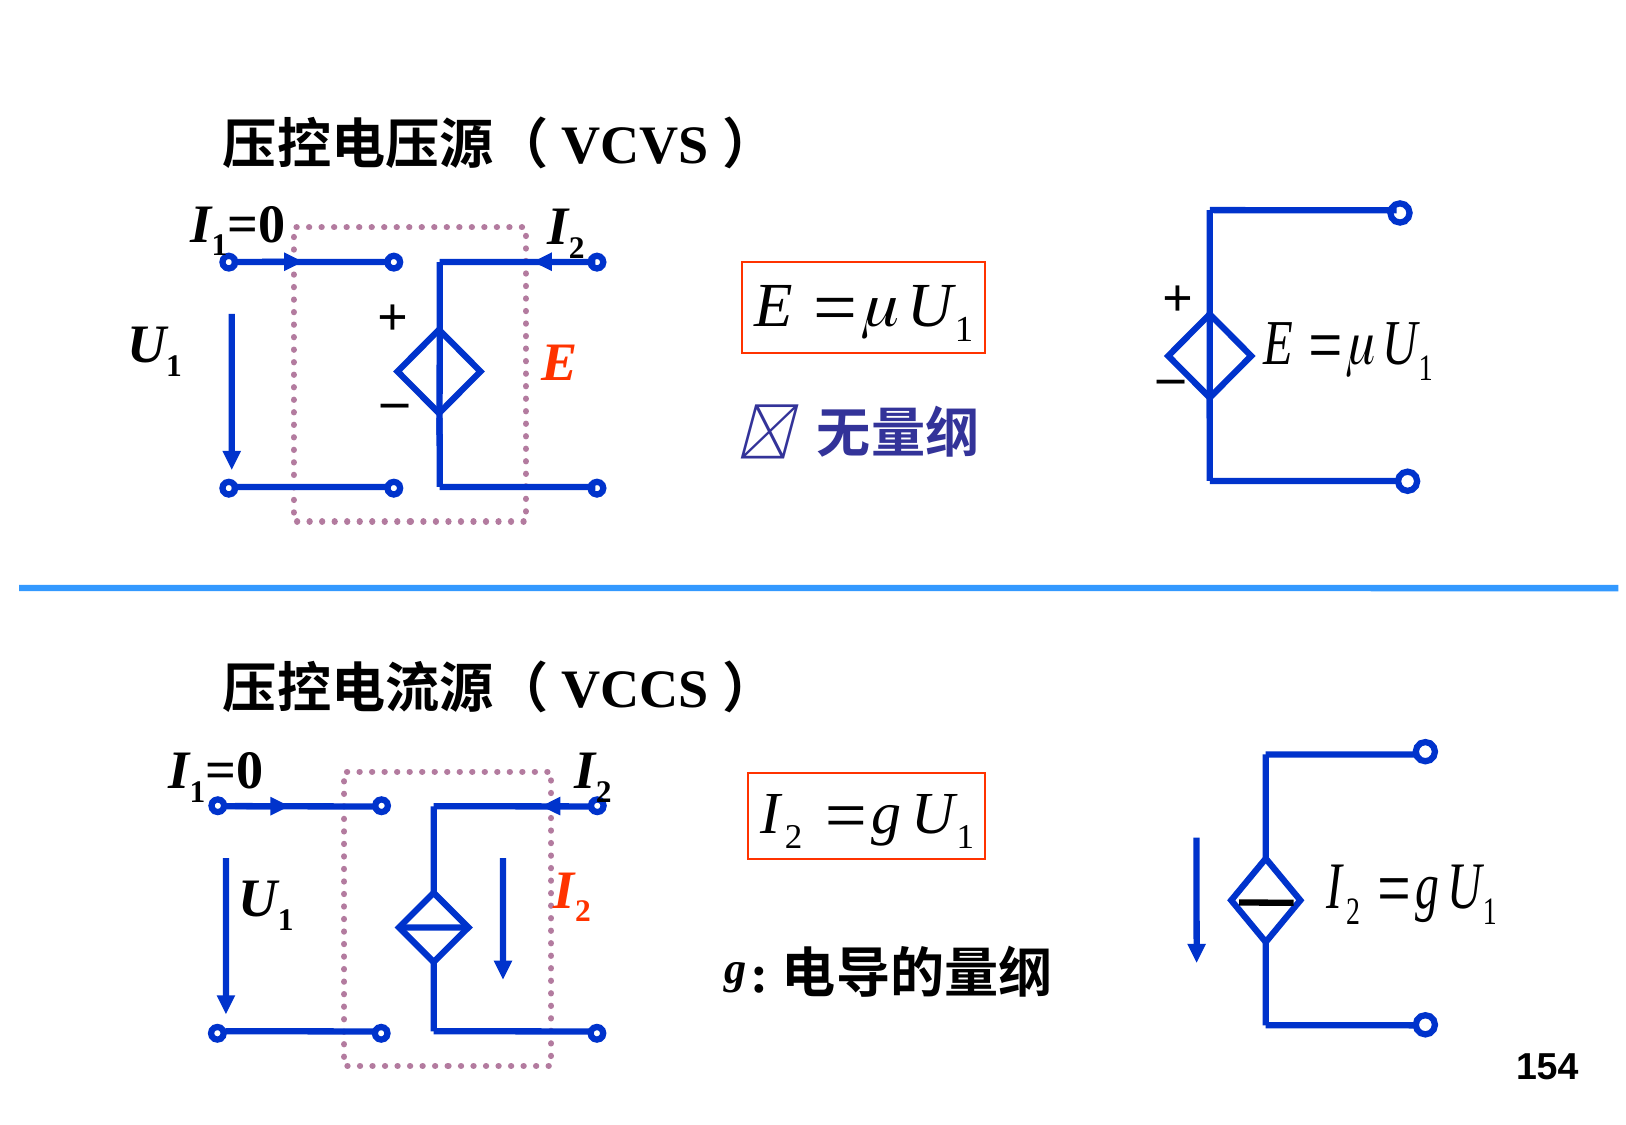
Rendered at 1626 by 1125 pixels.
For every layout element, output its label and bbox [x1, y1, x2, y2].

text_box [153, 645, 1505, 1067]
text_box [110, 101, 1442, 522]
